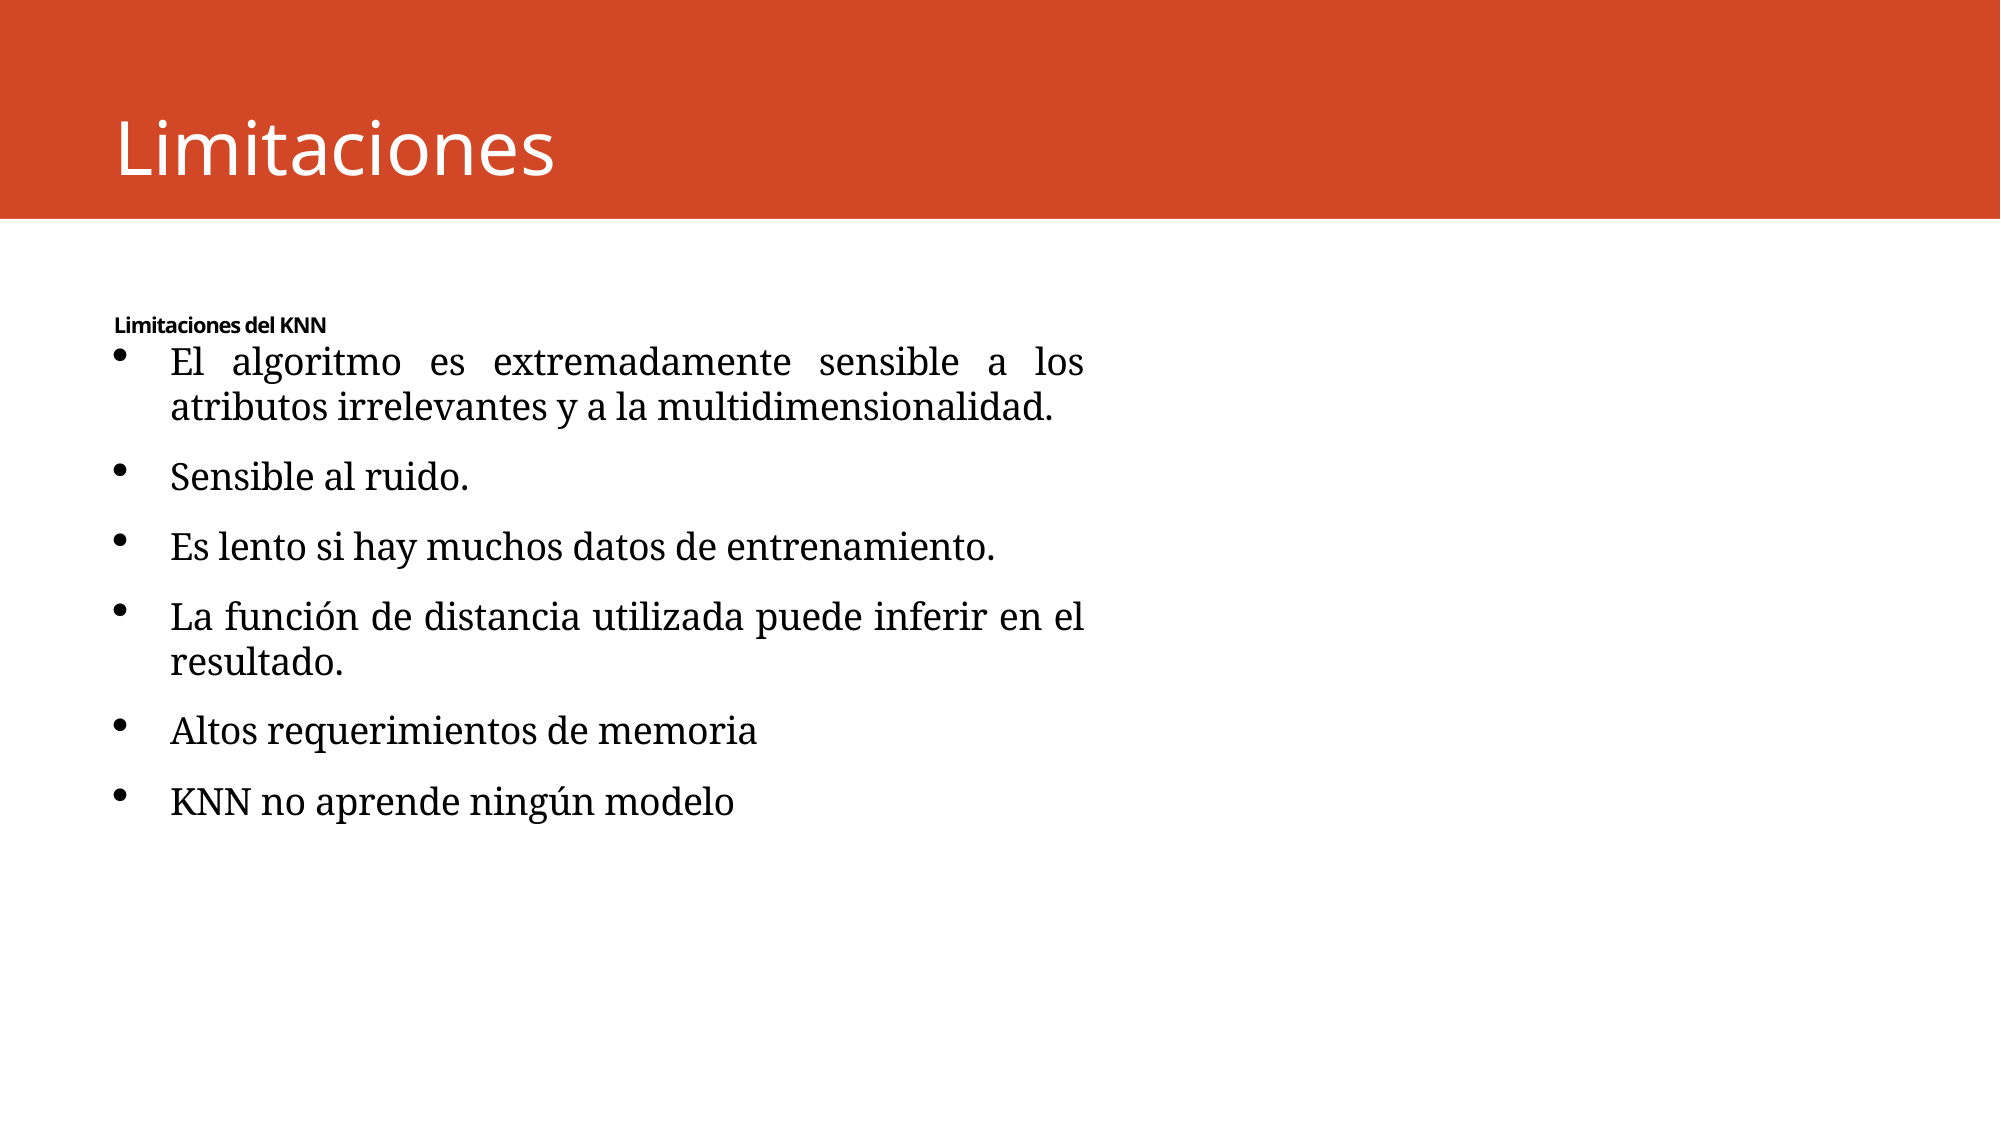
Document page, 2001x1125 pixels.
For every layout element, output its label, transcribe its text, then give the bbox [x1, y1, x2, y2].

text_box Limitaciones del KNN El algoritmo es extremadamente sensible a los atributos irrelevantes y a la multidimensionalidad. Sensible al ruido. Es lento si hay muchos datos de entrenamiento. La función de distancia utilizada puede inferir en el resultado. Altos requerimientos de memoria KNN no aprende ningún modelo [99, 305, 1100, 830]
title Limitaciones [99, 0, 1863, 199]
